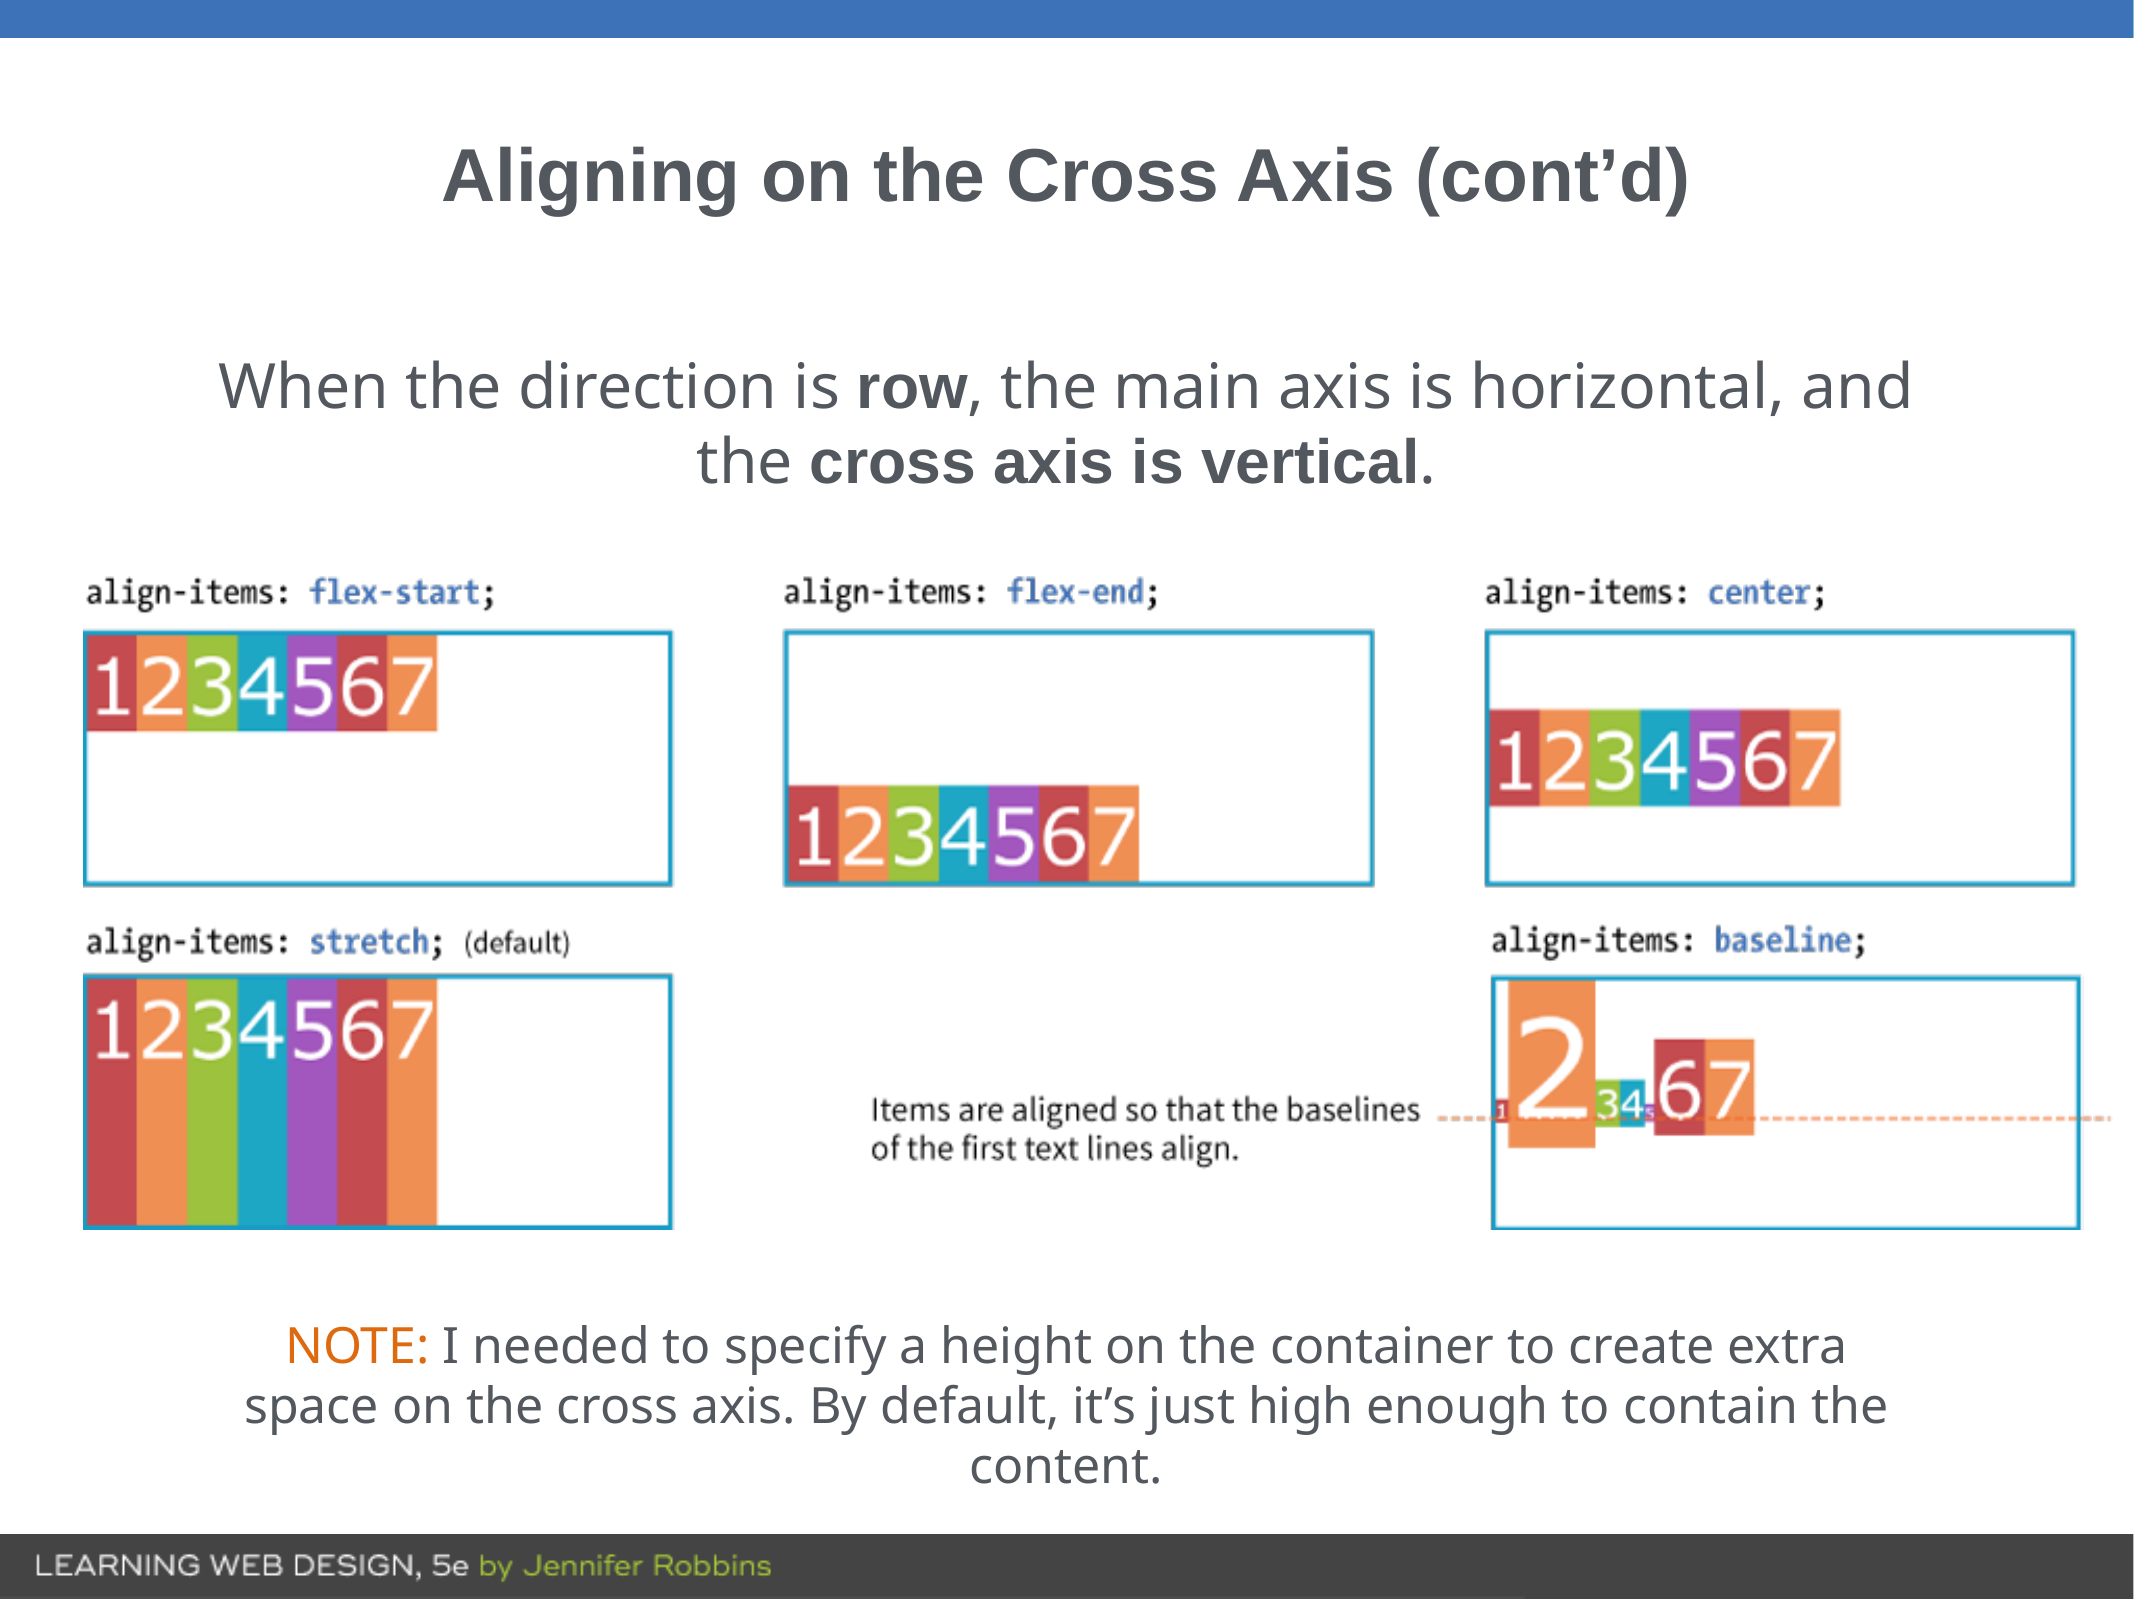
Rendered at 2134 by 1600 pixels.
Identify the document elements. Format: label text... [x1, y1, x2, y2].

picture [0, 1534, 2134, 1599]
text_box When the direction is row, the main axis is horizontal, and the cross axis is vertical. [208, 338, 1925, 505]
title Aligning on the Cross Axis (cont’d) [155, 72, 1978, 270]
picture [83, 573, 2134, 1231]
text_box NOTE: I needed to specify a height on the container to create extra space on the cross axis. By default, it’s just high enough to contain the content. [217, 1304, 1916, 1502]
